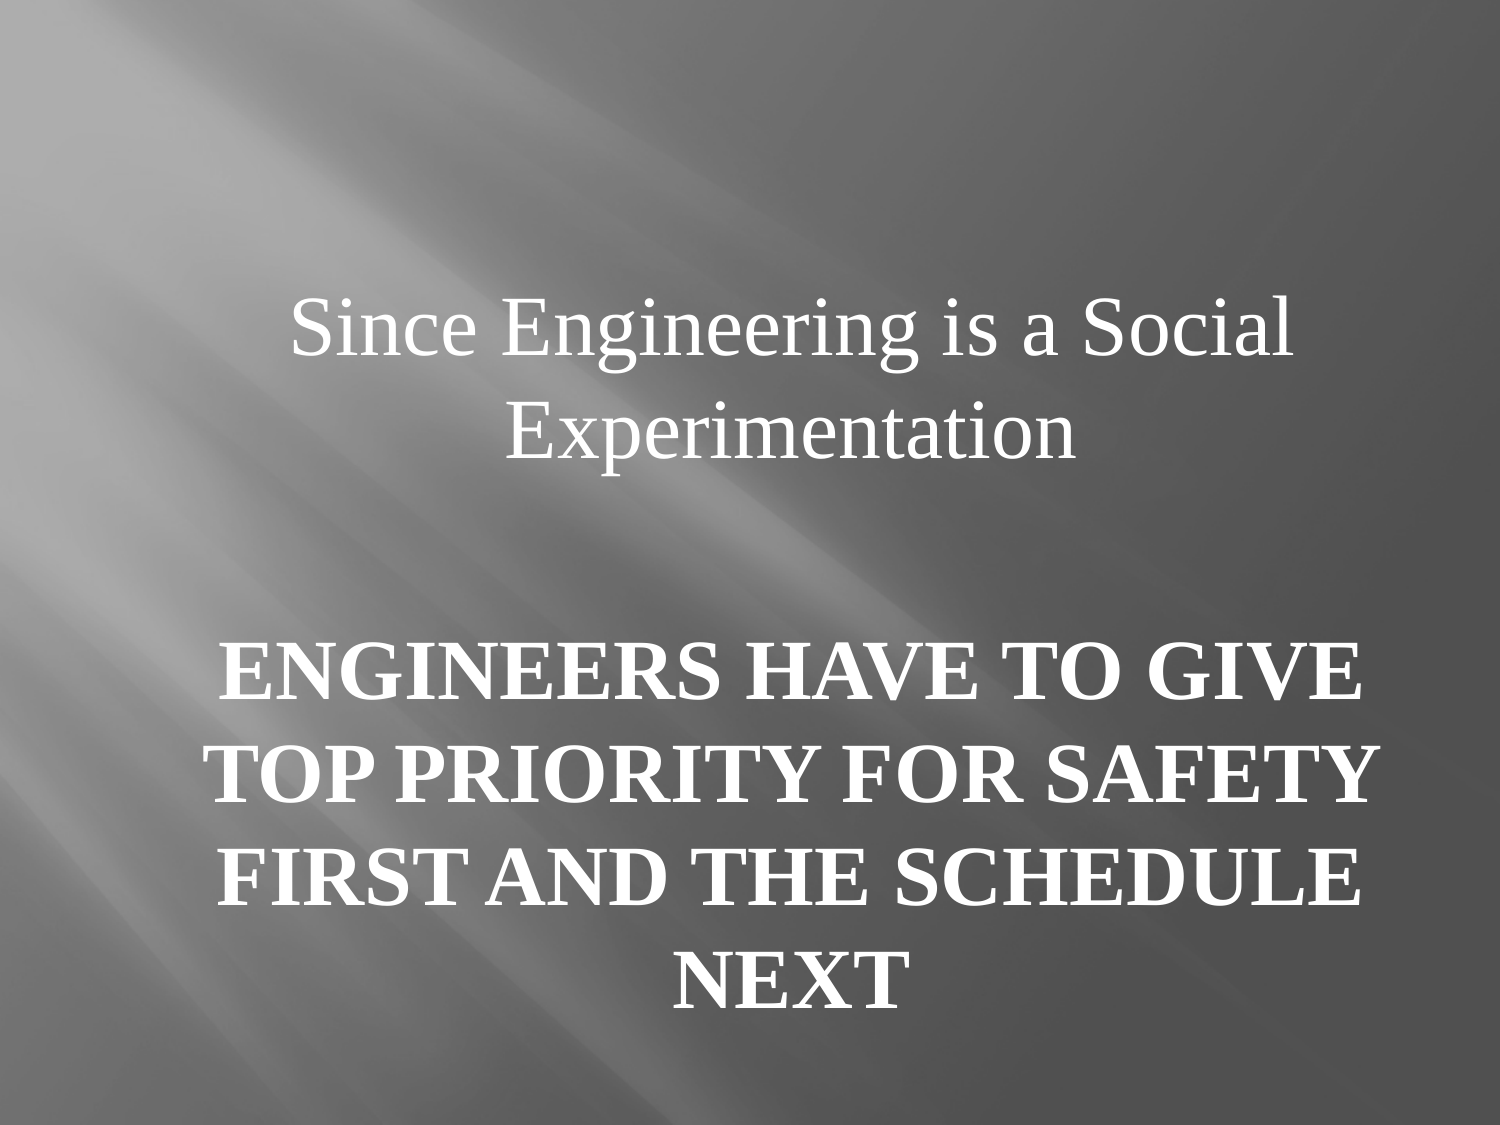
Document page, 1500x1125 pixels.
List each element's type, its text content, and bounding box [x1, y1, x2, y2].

list Since Engineering is a Social Experimentation ENGINEERS HAVE TO GIVE TOP PRIORITY FOR SAFETY FIRST AND THE SCHEDULE NEXT [75, 262, 1425, 1035]
